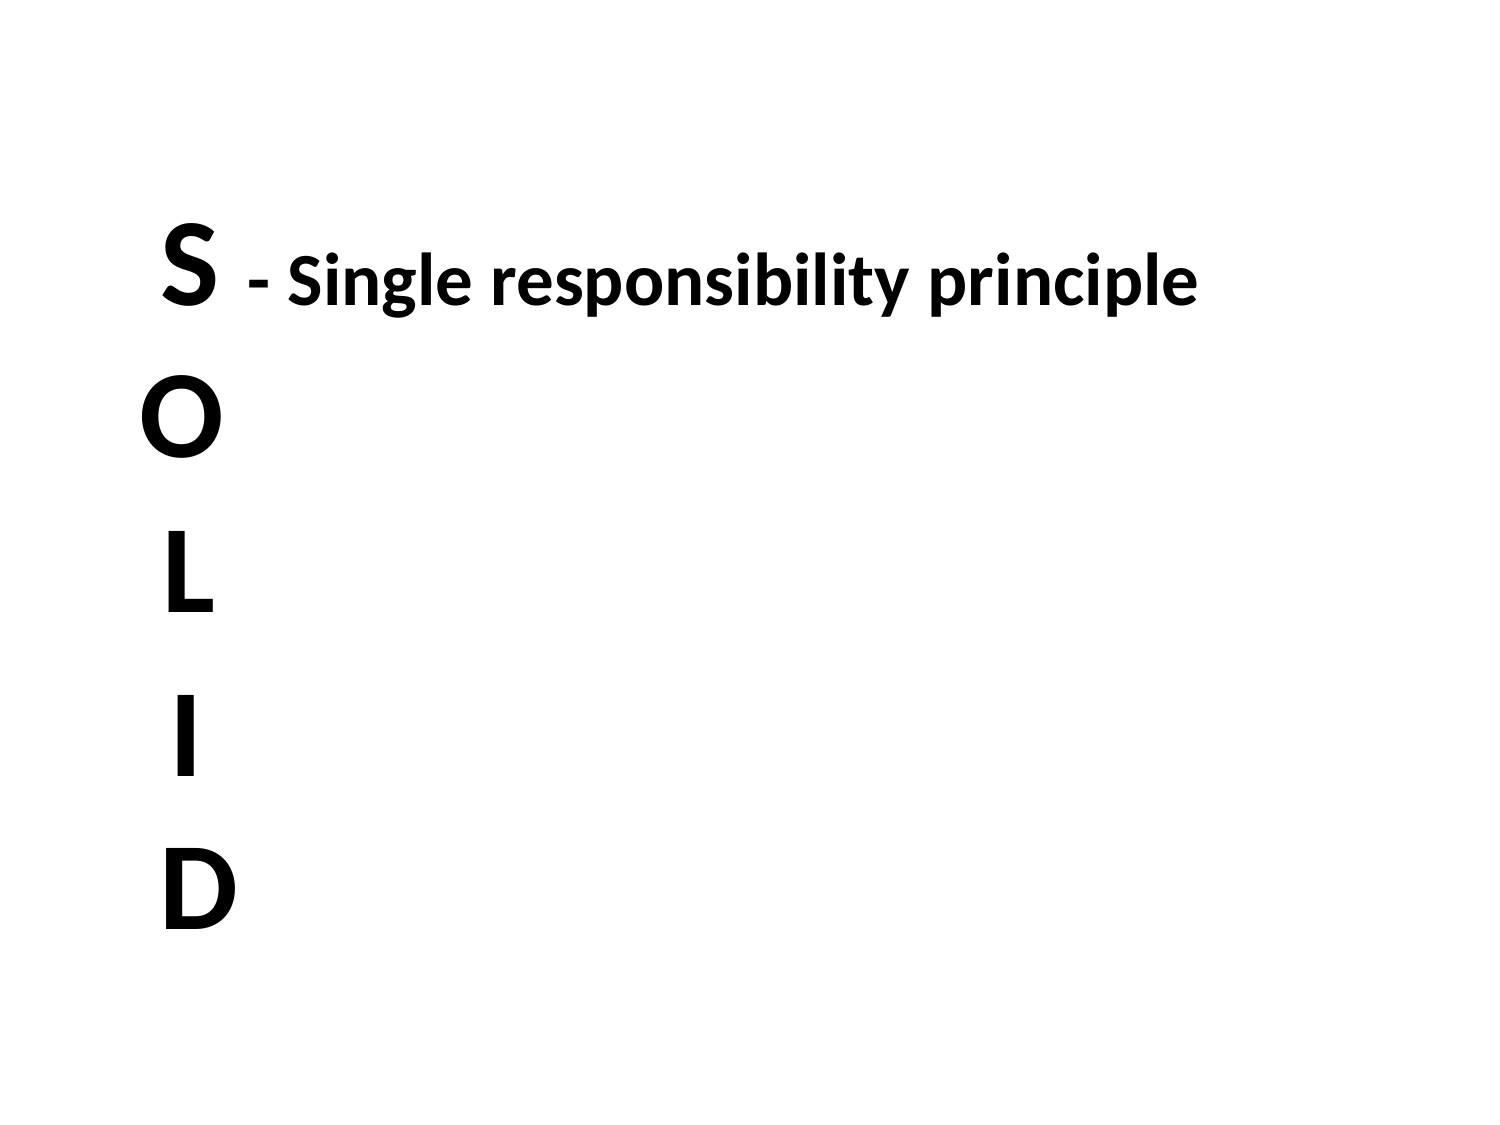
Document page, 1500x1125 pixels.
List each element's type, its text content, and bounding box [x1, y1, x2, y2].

text_box D [144, 797, 254, 963]
text_box L [148, 479, 231, 645]
text_box I [154, 643, 218, 797]
text_box O [124, 324, 239, 490]
text_box S - Single responsibility principle [145, 172, 1216, 338]
